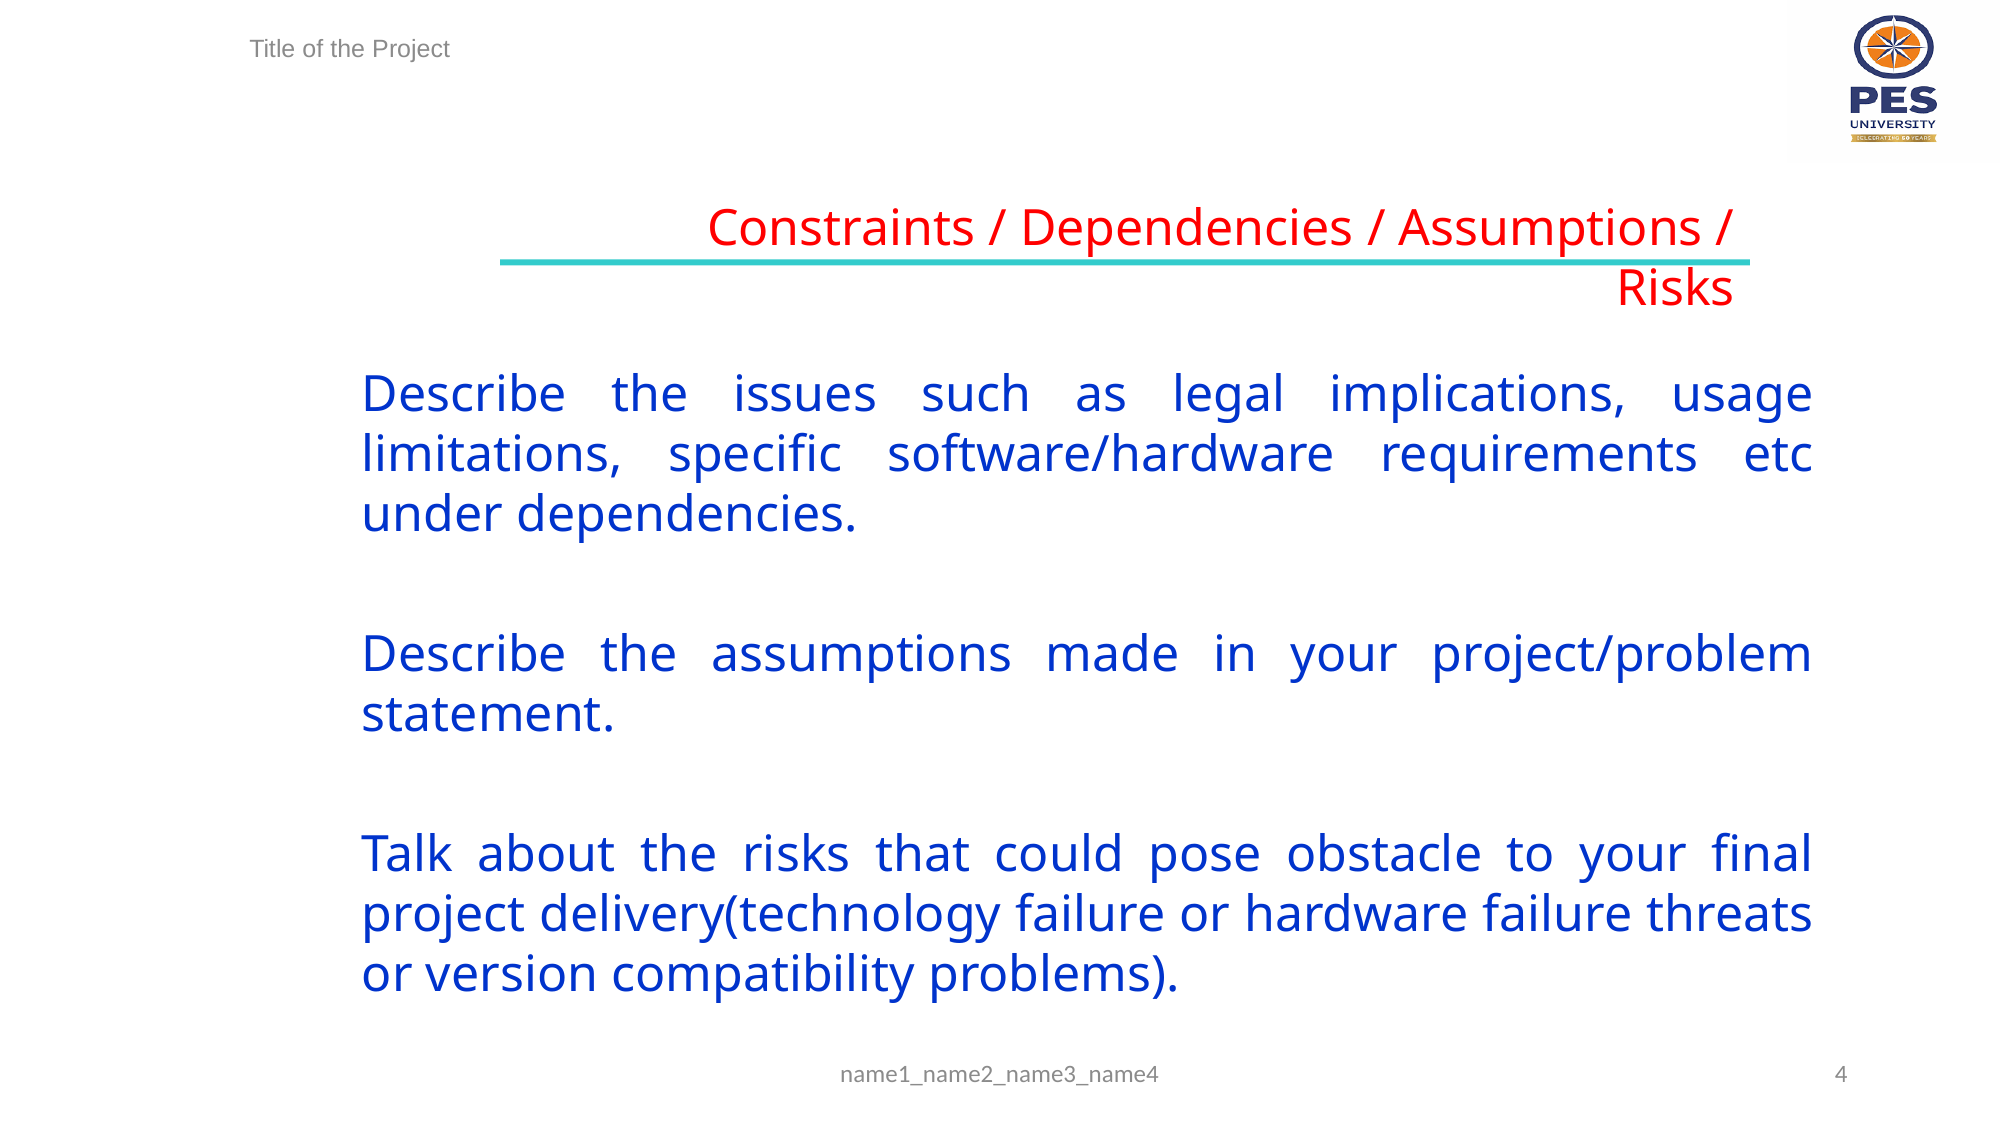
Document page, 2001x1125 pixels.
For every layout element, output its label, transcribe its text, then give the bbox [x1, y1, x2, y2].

text_box Title of the Project [12, 17, 688, 78]
text_box [500, 259, 1750, 266]
text_box Constraints / Dependencies / Assumptions / Risks [585, 187, 1750, 264]
text_box Describe the issues such as legal implications, usage limitations, specific software/hardware requirements etc under dependencies. Describe the assumptions made in your project/problem statement. Talk about the risks that could pose obstacle to your final project delivery(technology failure or hardware failure threats or version compatibility problems). [346, 293, 1830, 1069]
slide_number 4 [1412, 1042, 1863, 1103]
footer name1_name2_name3_name4 [662, 1042, 1338, 1103]
picture [1787, 0, 2000, 163]
